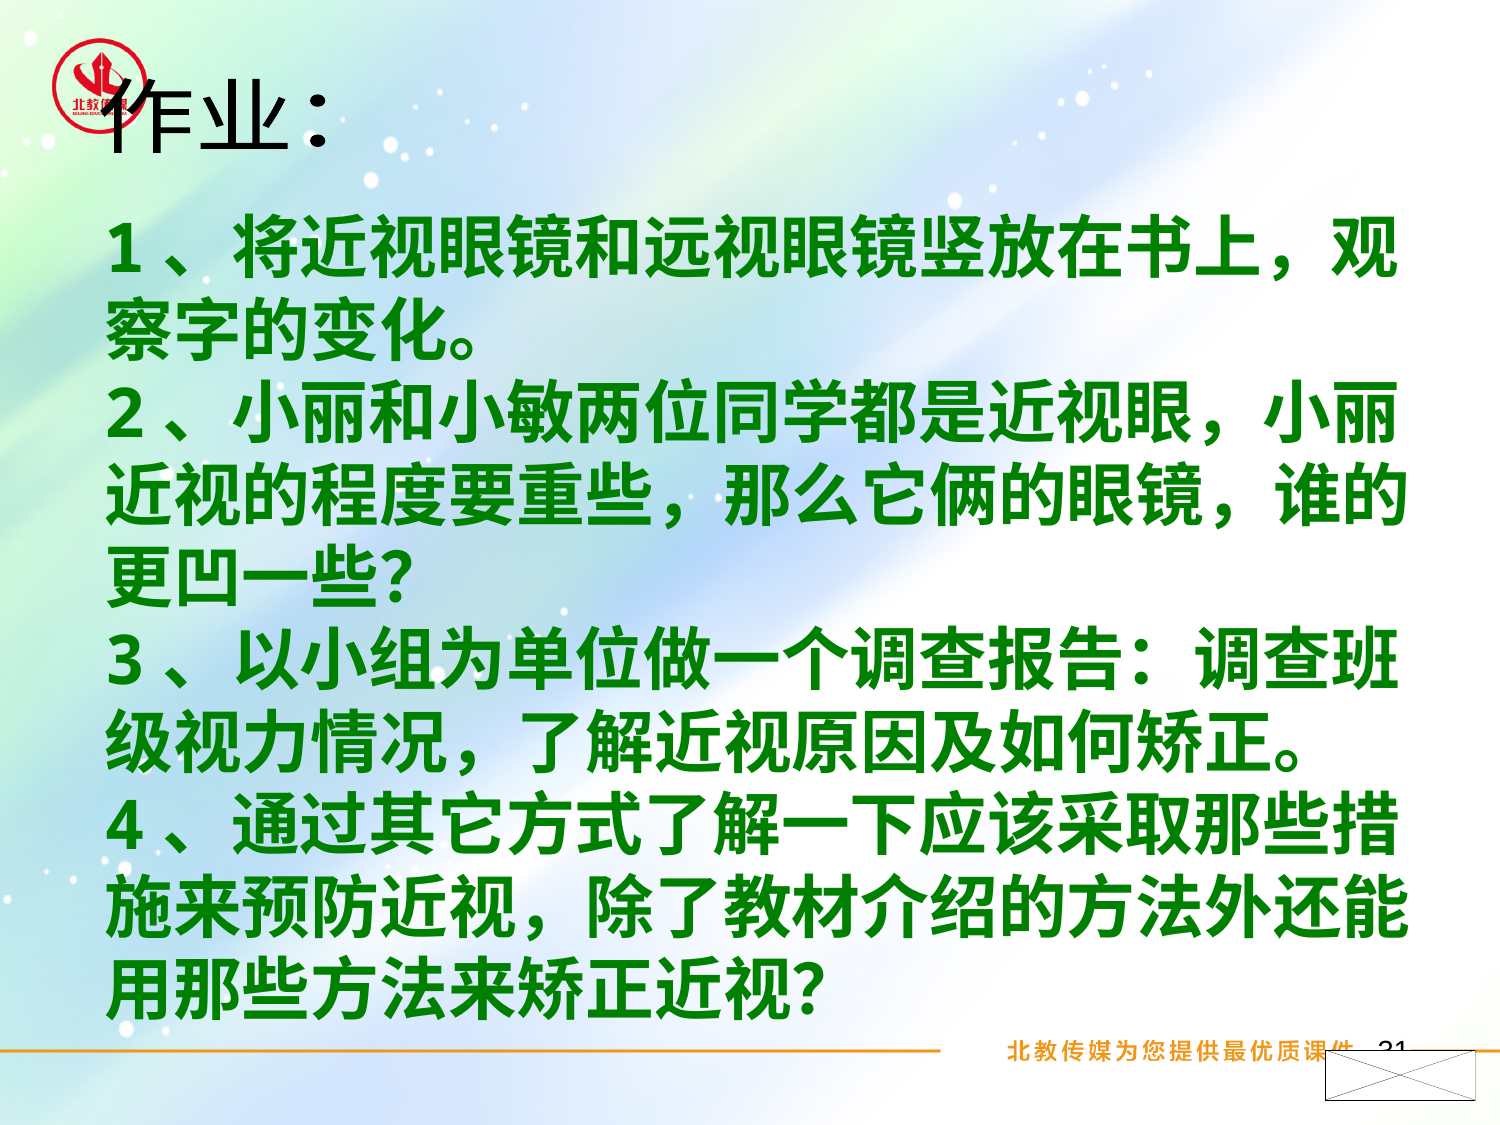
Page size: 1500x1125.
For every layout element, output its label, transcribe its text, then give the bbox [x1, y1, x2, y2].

picture [0, 0, 1500, 1125]
text_box 1、将近视眼镜和远视眼镜竖放在书上，观察字的变化。 2、小丽和小敏两位同学都是近视眼，小丽近视的程度要重些，那么它俩的眼镜，谁的更凹一些？ 3、以小组为单位做一个调查报告：调查班级视力情况，了解近视原因及如何矫正。 4、通过其它方式了解一下应该采取那些措施来预防近视，除了教材介绍的方法外还能用那些方法来矫正近视？ [88, 196, 1459, 1037]
slide_number 31 [1074, 1037, 1425, 1103]
